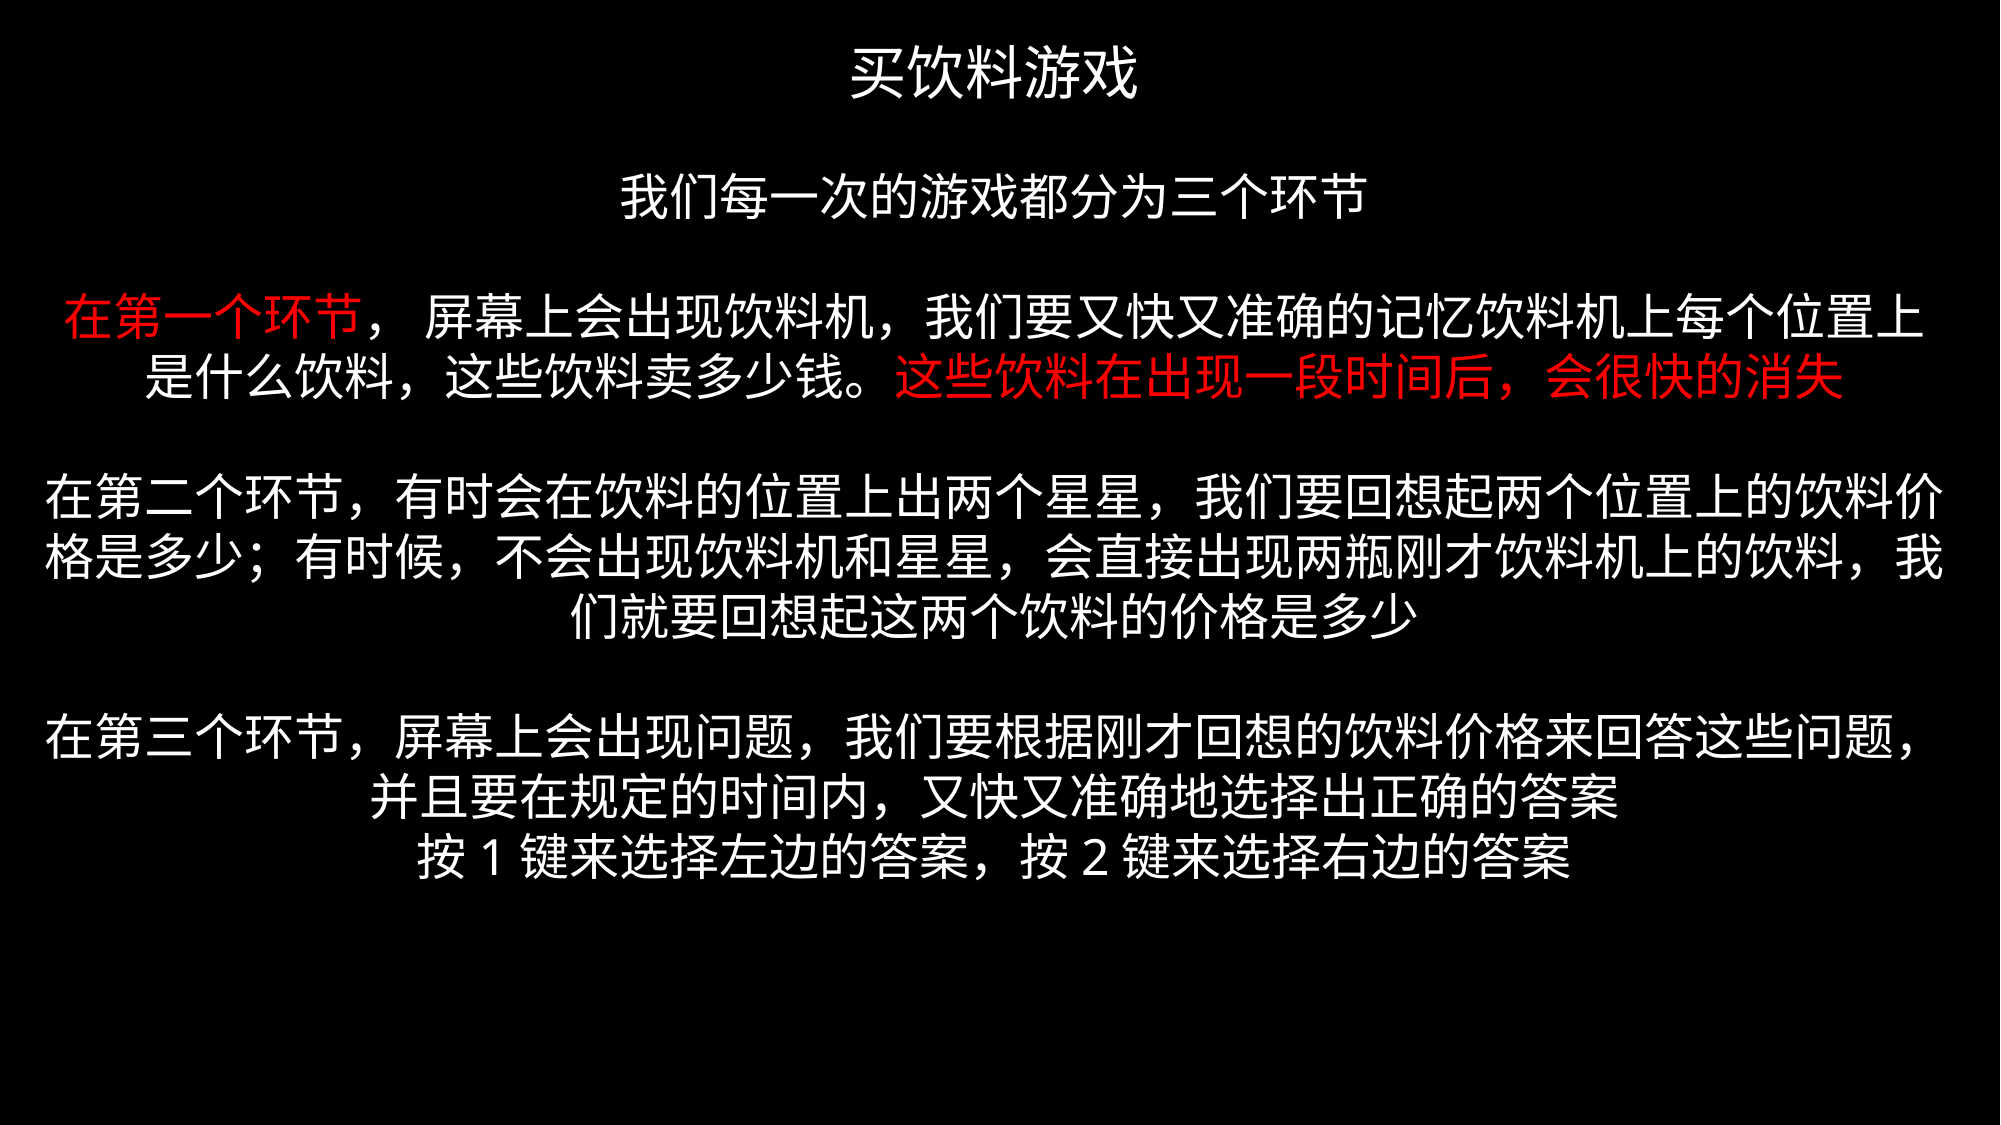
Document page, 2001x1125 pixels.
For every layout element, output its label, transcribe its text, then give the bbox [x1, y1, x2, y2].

text_box 买饮料游戏 我们每一次的游戏都分为三个环节 在第一个环节， 屏幕上会出现饮料机，我们要又快又准确的记忆饮料机上每个位置上是什么饮料，这些饮料卖多少钱。这些饮料在出现一段时间后，会很快的消失 在第二个环节，有时会在饮料的位置上出两个星星，我们要回想起两个位置上的饮料价格是多少；有时候，不会出现饮料机和星星，会直接出现两瓶刚才饮料机上的饮料，我们就要回想起这两个饮料的价格是多少 在第三个环节，屏幕上会出现问题，我们要根据刚才回想的饮料价格来回答这些问题，并且要在规定的时间内，又快又准确地选择出正确的答案 按1键来选择左边的答案，按2键来选择右边的答案 [26, 28, 1962, 954]
